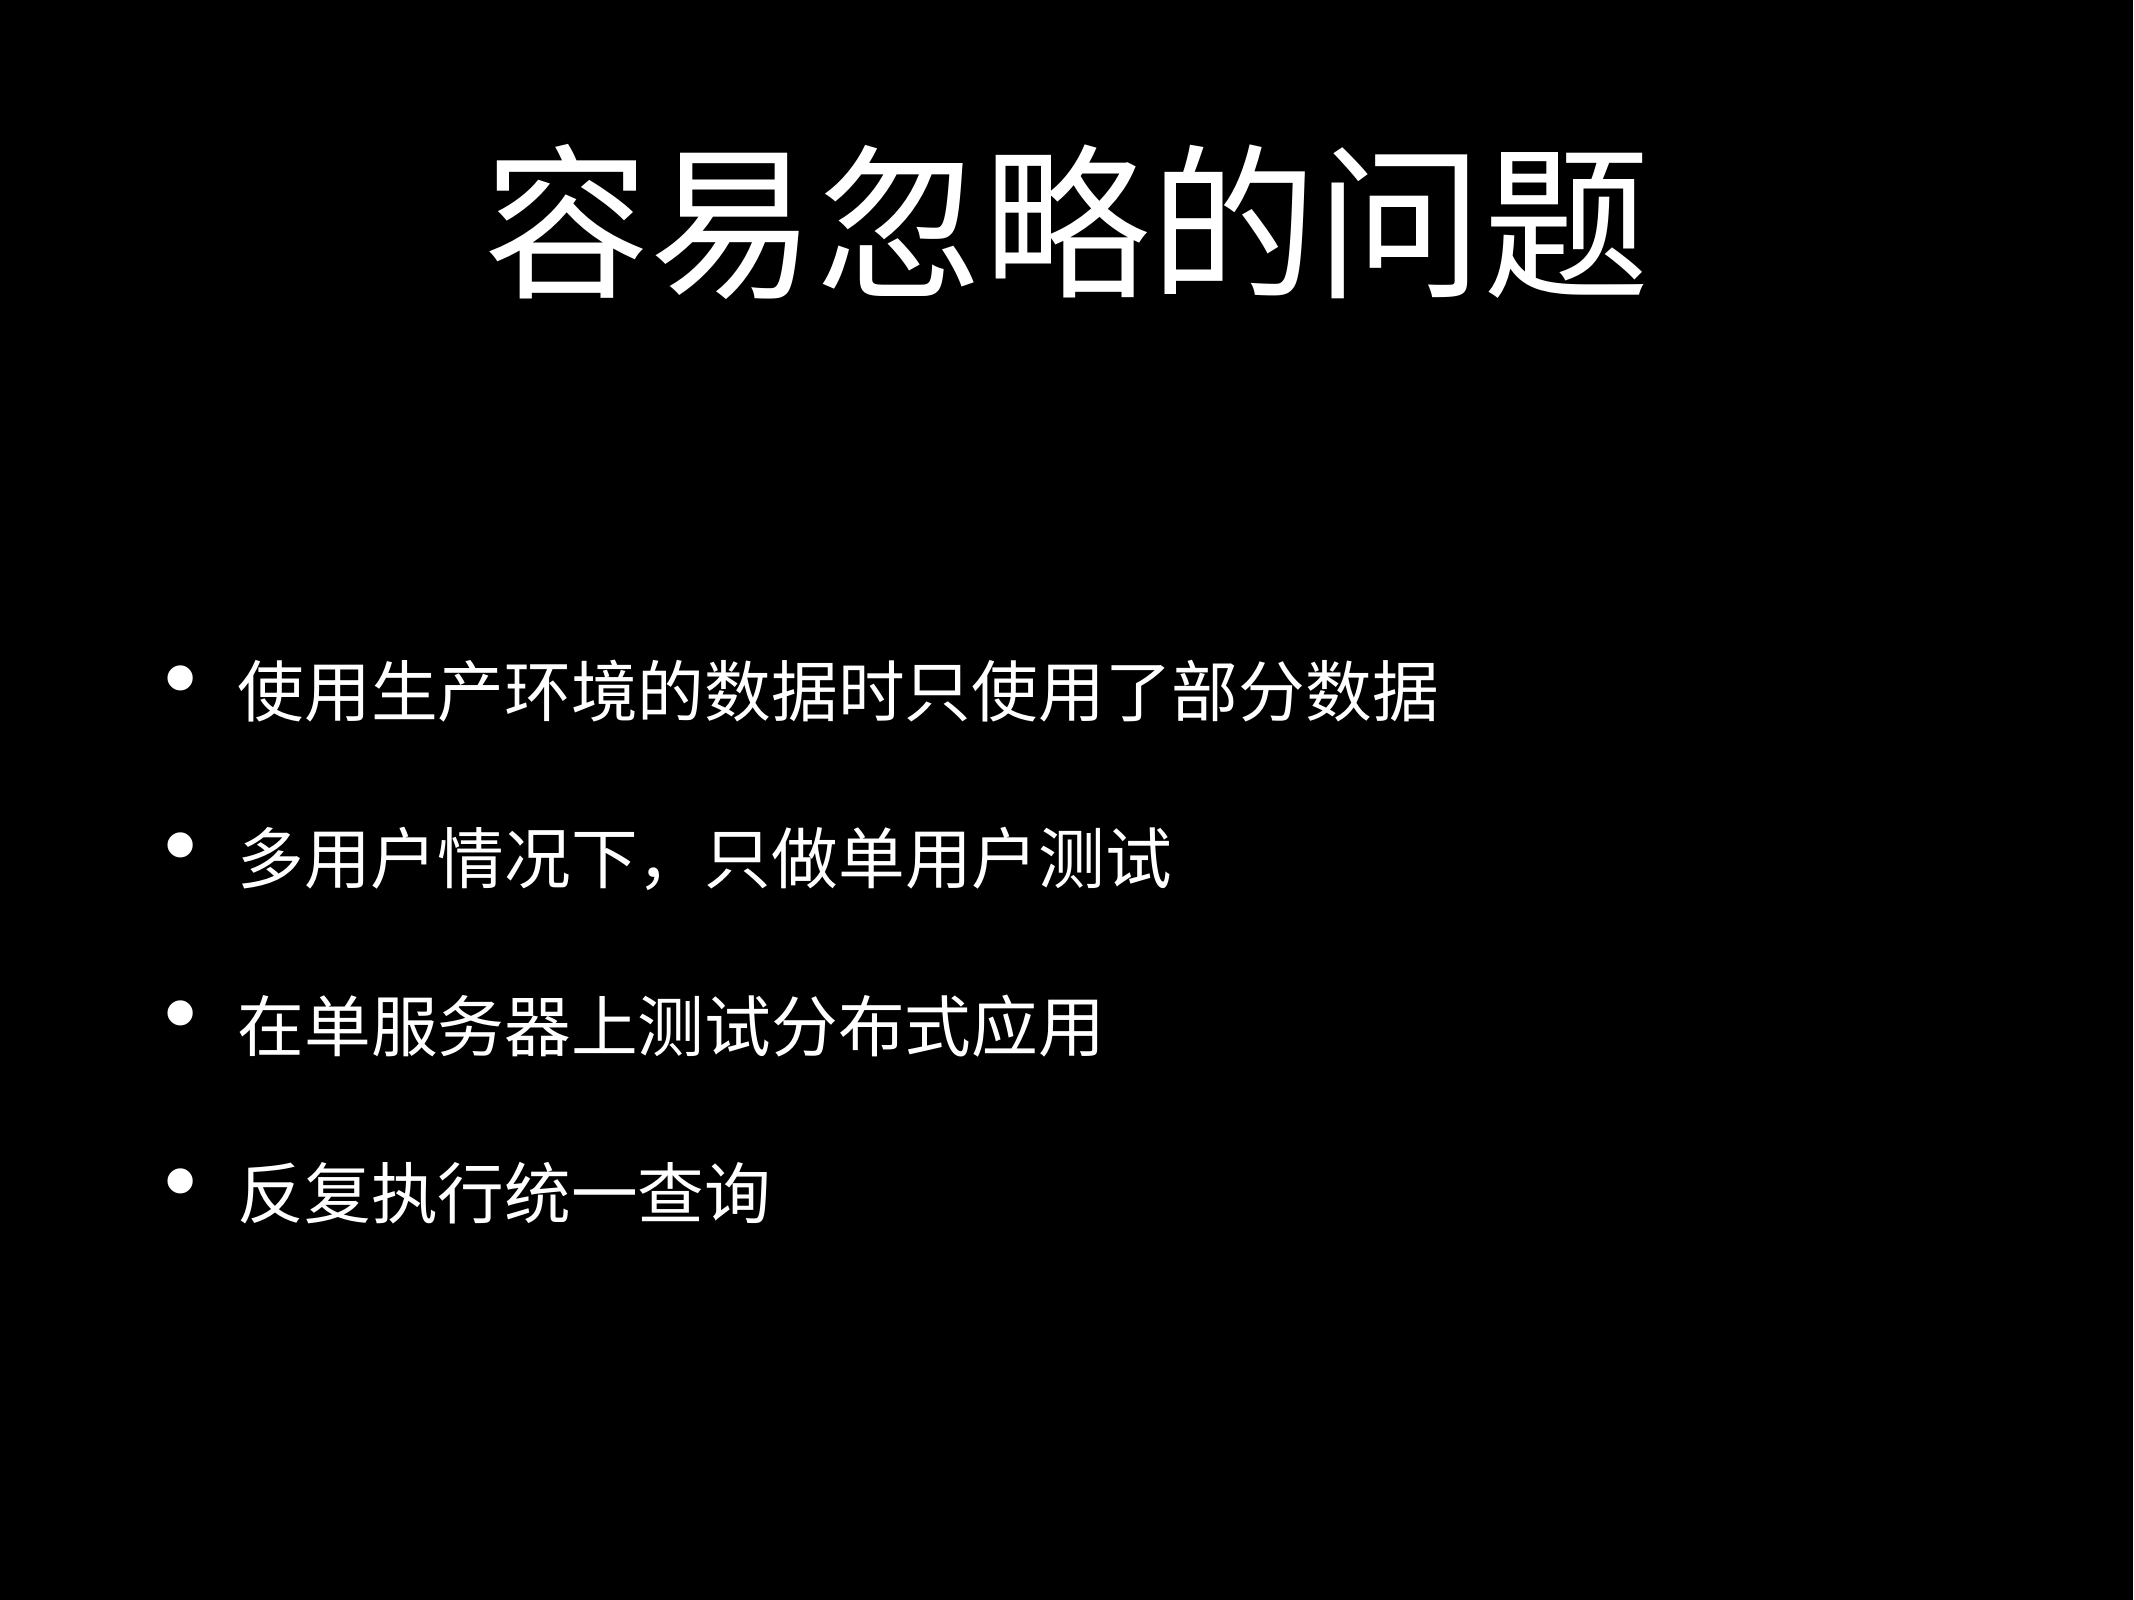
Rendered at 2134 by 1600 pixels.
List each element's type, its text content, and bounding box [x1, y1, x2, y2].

list 使用生产环境的数据时只使用了部分数据 多用户情况下，只做单用户测试 在单服务器上测试分布式应用 反复执行统一查询 [155, 424, 1978, 1457]
title 容易忽略的问题 [155, 41, 1978, 397]
